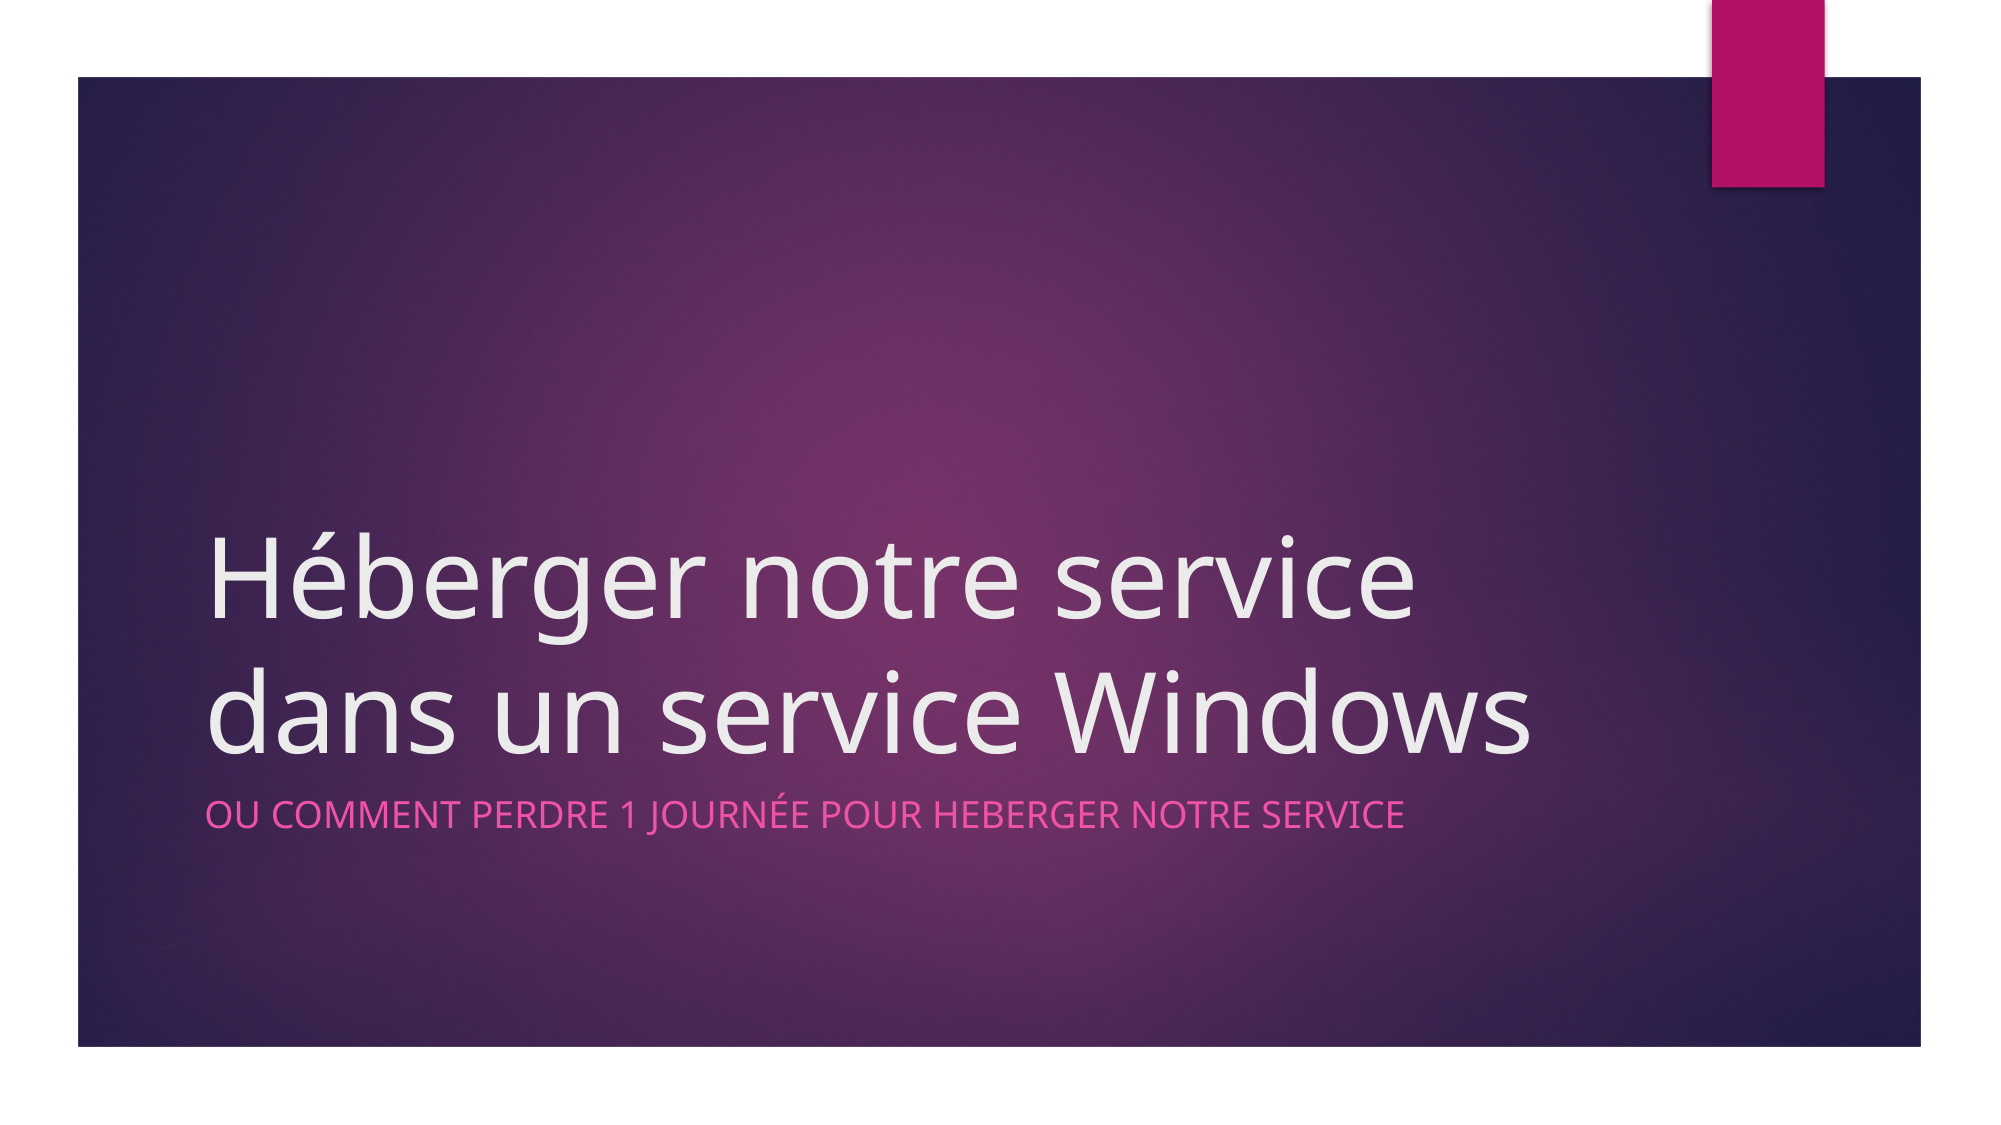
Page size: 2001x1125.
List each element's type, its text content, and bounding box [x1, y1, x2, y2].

title Héberger notre service dans un service Windows [189, 344, 1638, 783]
subtitle Ou Comment perdre 1 journée pour heberger notre service [189, 783, 1638, 925]
